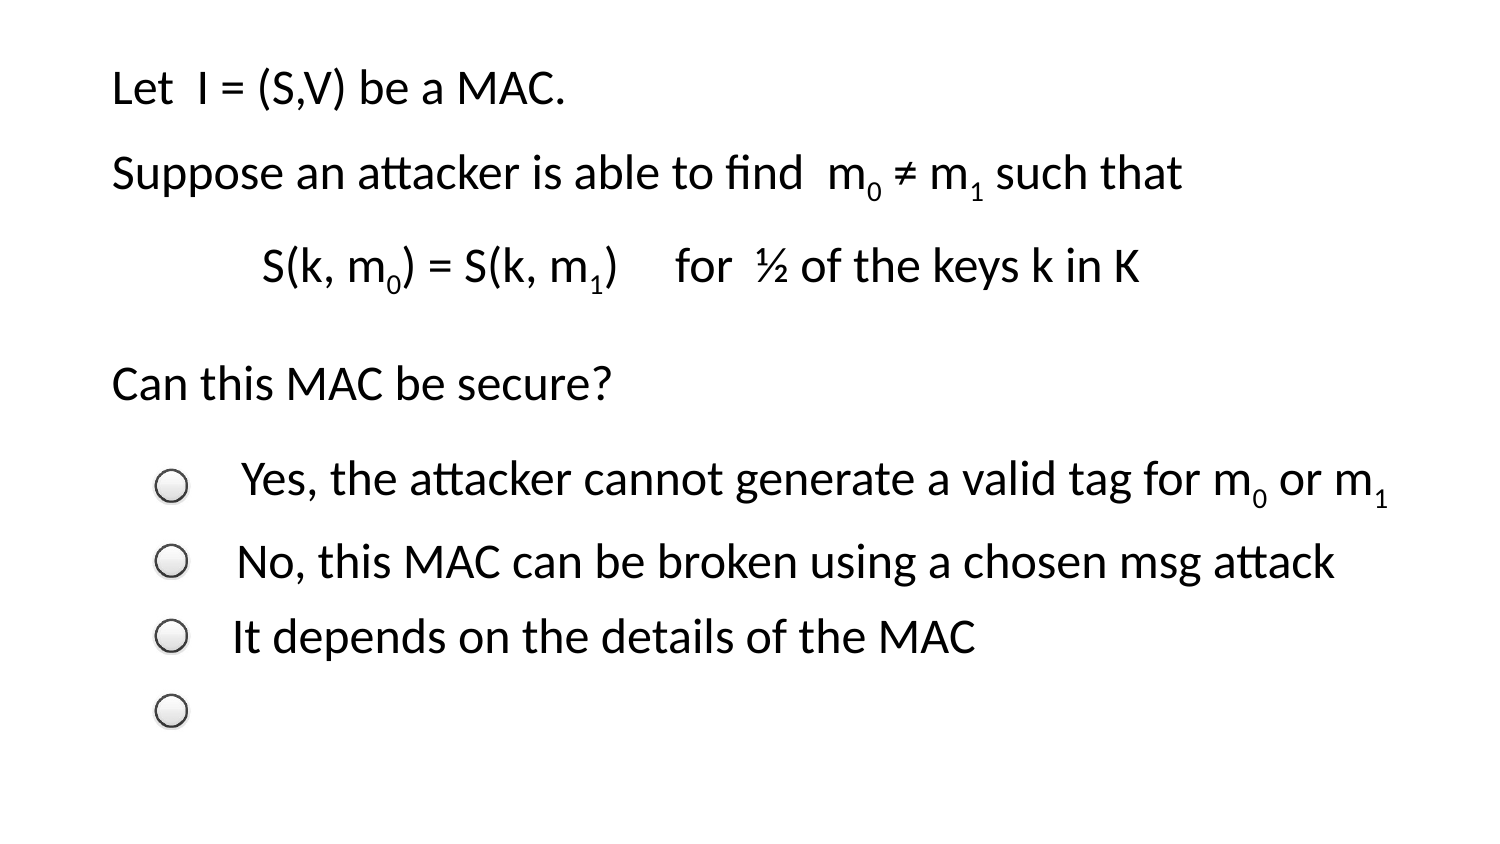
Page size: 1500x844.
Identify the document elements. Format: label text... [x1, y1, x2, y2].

picture [150, 539, 192, 582]
picture [150, 464, 192, 507]
text_box It depends on the details of the MAC [217, 596, 991, 671]
picture [150, 689, 192, 732]
text_box Yes, the attacker cannot generate a valid tag for m0 or m1 [226, 438, 1404, 522]
text_box No, this MAC can be broken using a chosen msg attack [221, 521, 1351, 596]
picture [150, 614, 192, 657]
text_box Let I = (S,V) be a MAC. Suppose an attacker is able to find m0 ≠ m1 such that S(k, m0) = S(k, m1) for ½ of the keys k in K Can this MAC be secure? [97, 46, 1199, 419]
